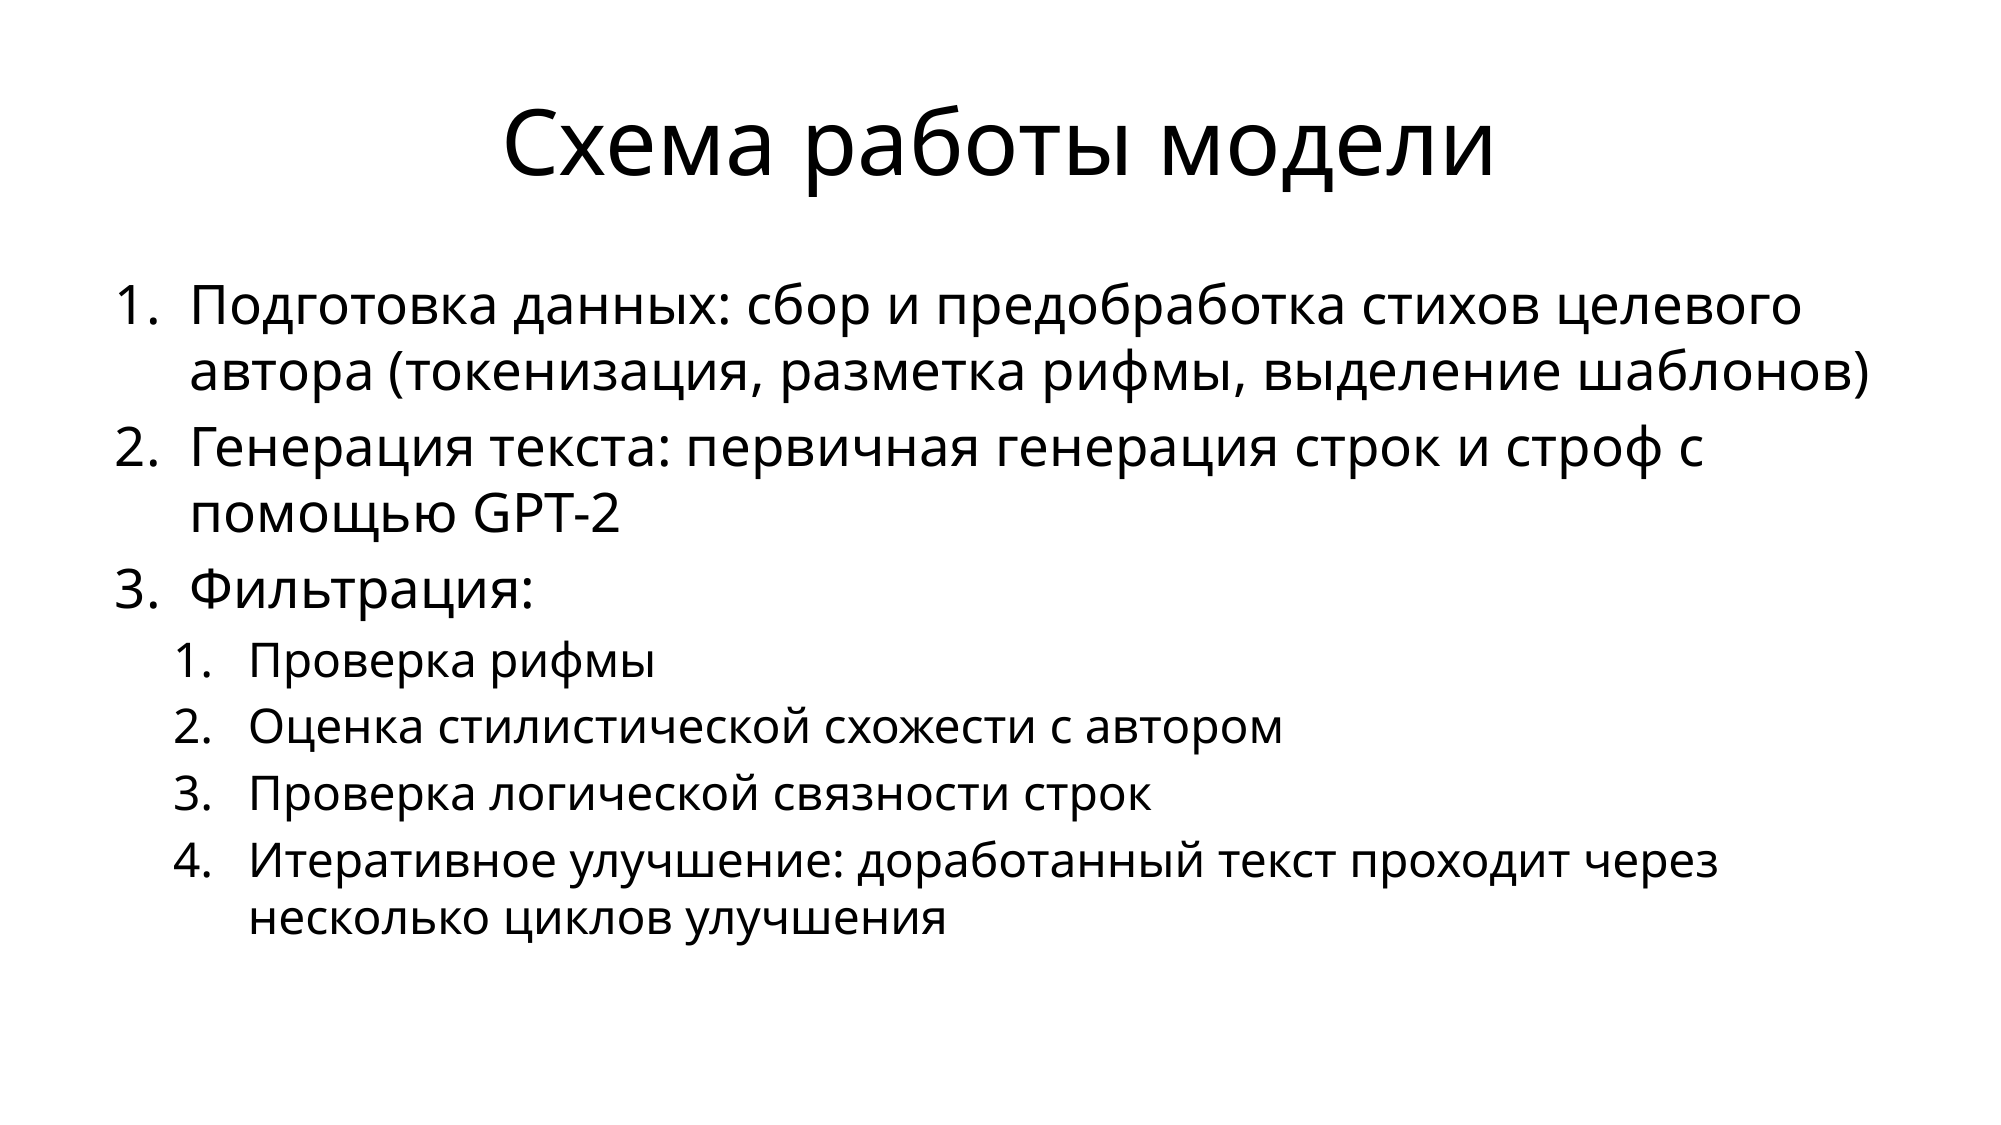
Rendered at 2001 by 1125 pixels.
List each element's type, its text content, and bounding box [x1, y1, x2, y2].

title Схема работы модели [99, 45, 1900, 233]
list Подготовка данных: сбор и предобработка стихов целевого автора (токенизация, разметка рифмы, выделение шаблонов) Генерация текста: первичная генерация строк и строф с помощью GPT-2 Фильтрация: Проверка рифмы Оценка стилистической схожести с автором Проверка логической связности строк Итеративное улучшение: доработанный текст проходит через несколько циклов улучшения [99, 262, 1900, 1005]
